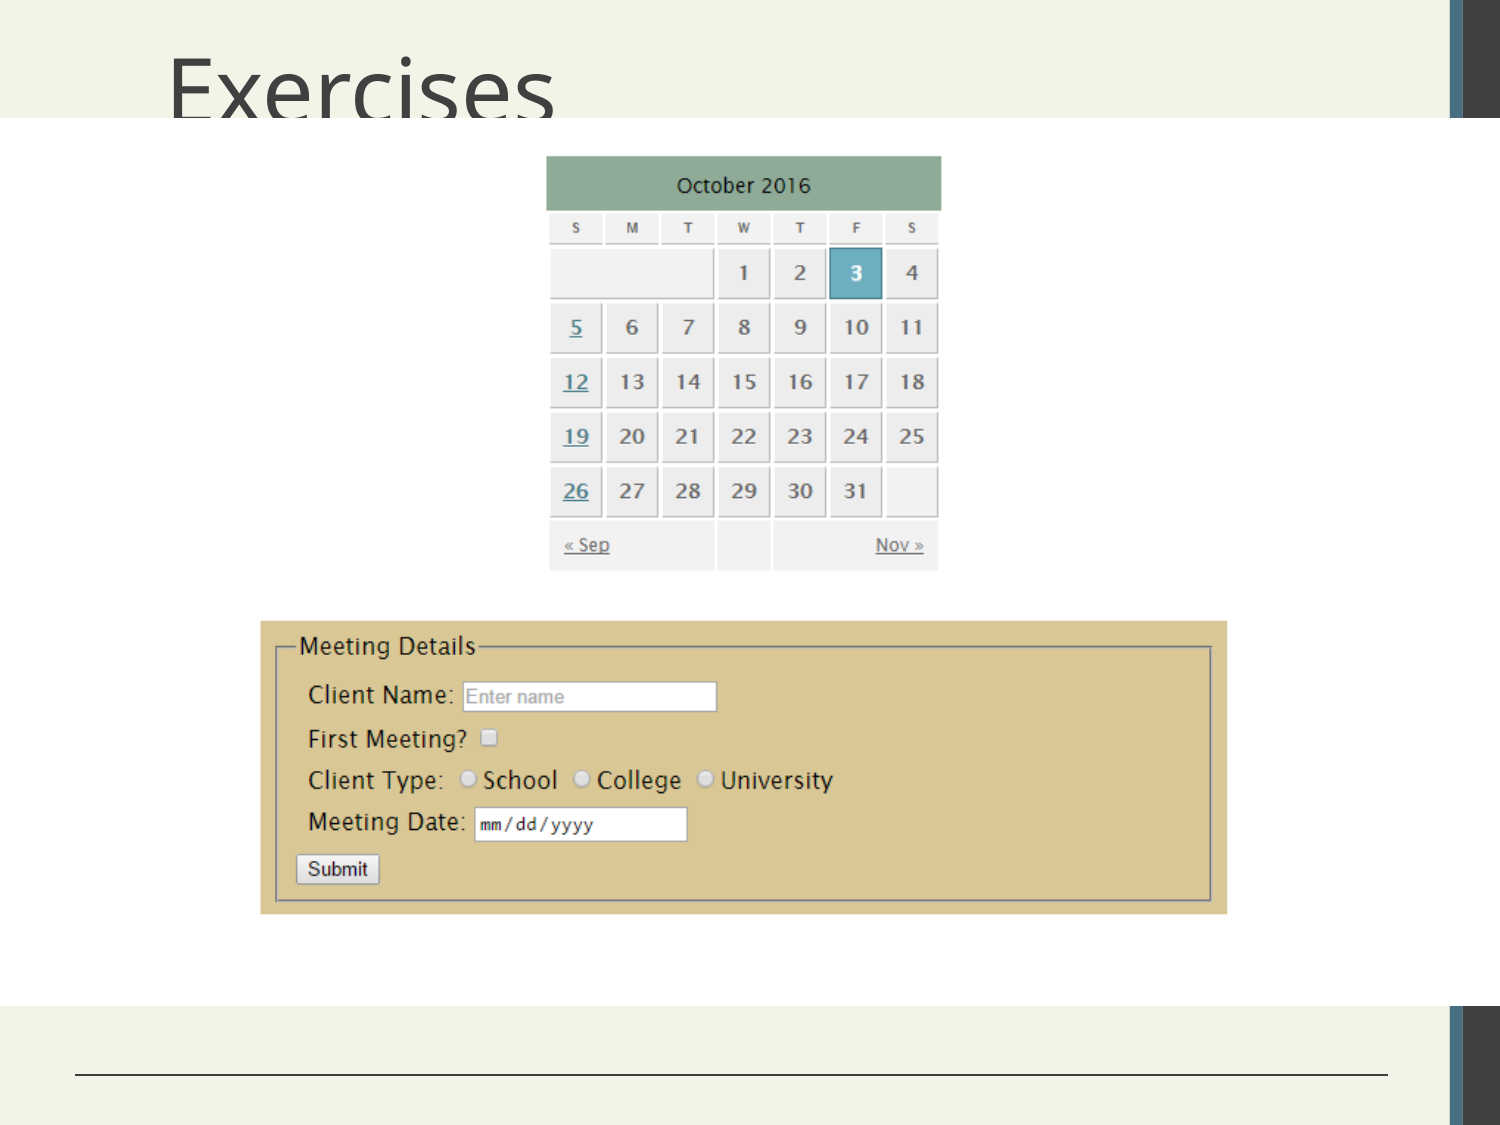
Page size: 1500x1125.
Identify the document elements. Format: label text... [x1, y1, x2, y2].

title Exercises [150, 24, 1450, 117]
picture [0, 118, 1500, 1007]
